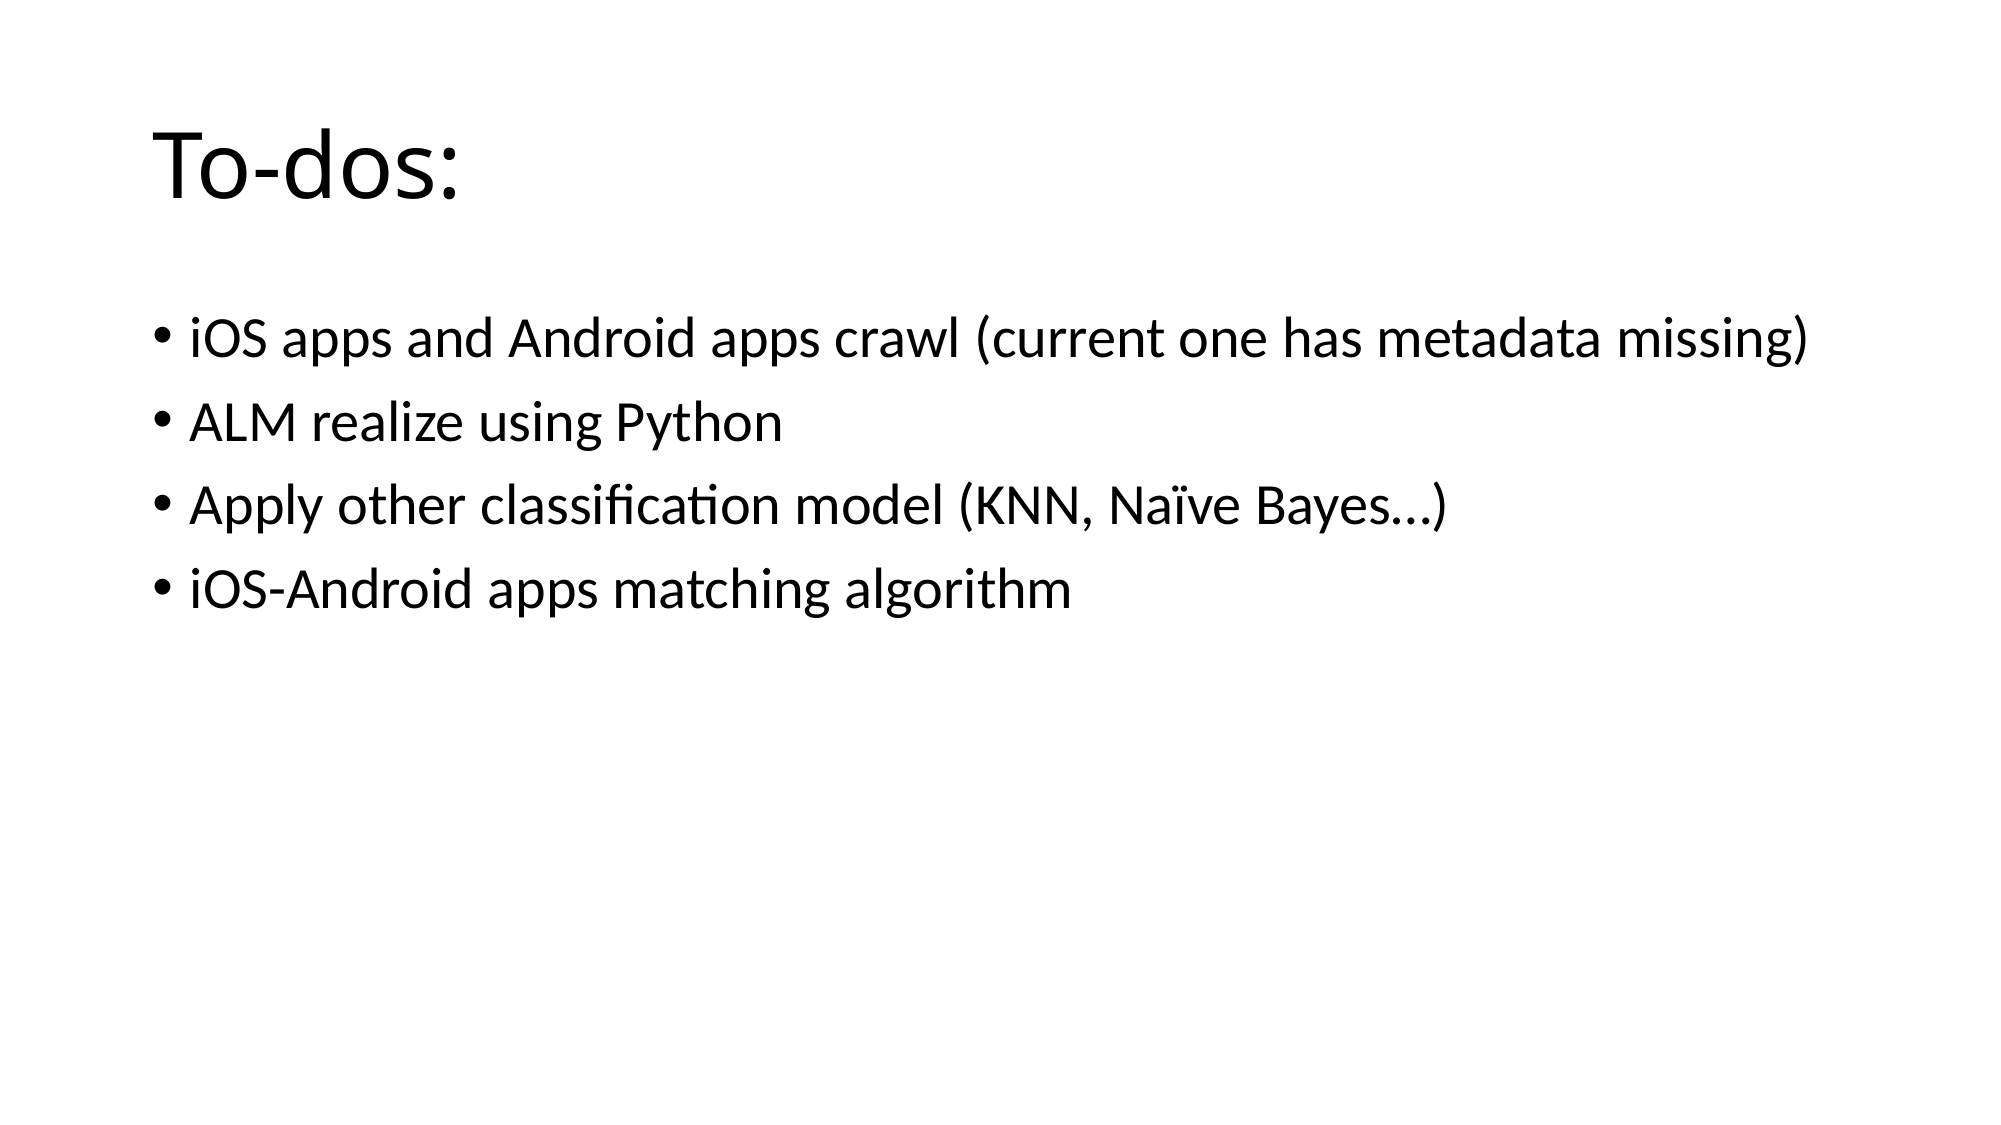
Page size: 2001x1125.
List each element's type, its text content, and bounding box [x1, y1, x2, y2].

list iOS apps and Android apps crawl (current one has metadata missing) ALM realize using Python Apply other classification model (KNN, Naïve Bayes…) iOS-Android apps matching algorithm [137, 299, 1863, 1014]
title To-dos: [137, 59, 1863, 278]
